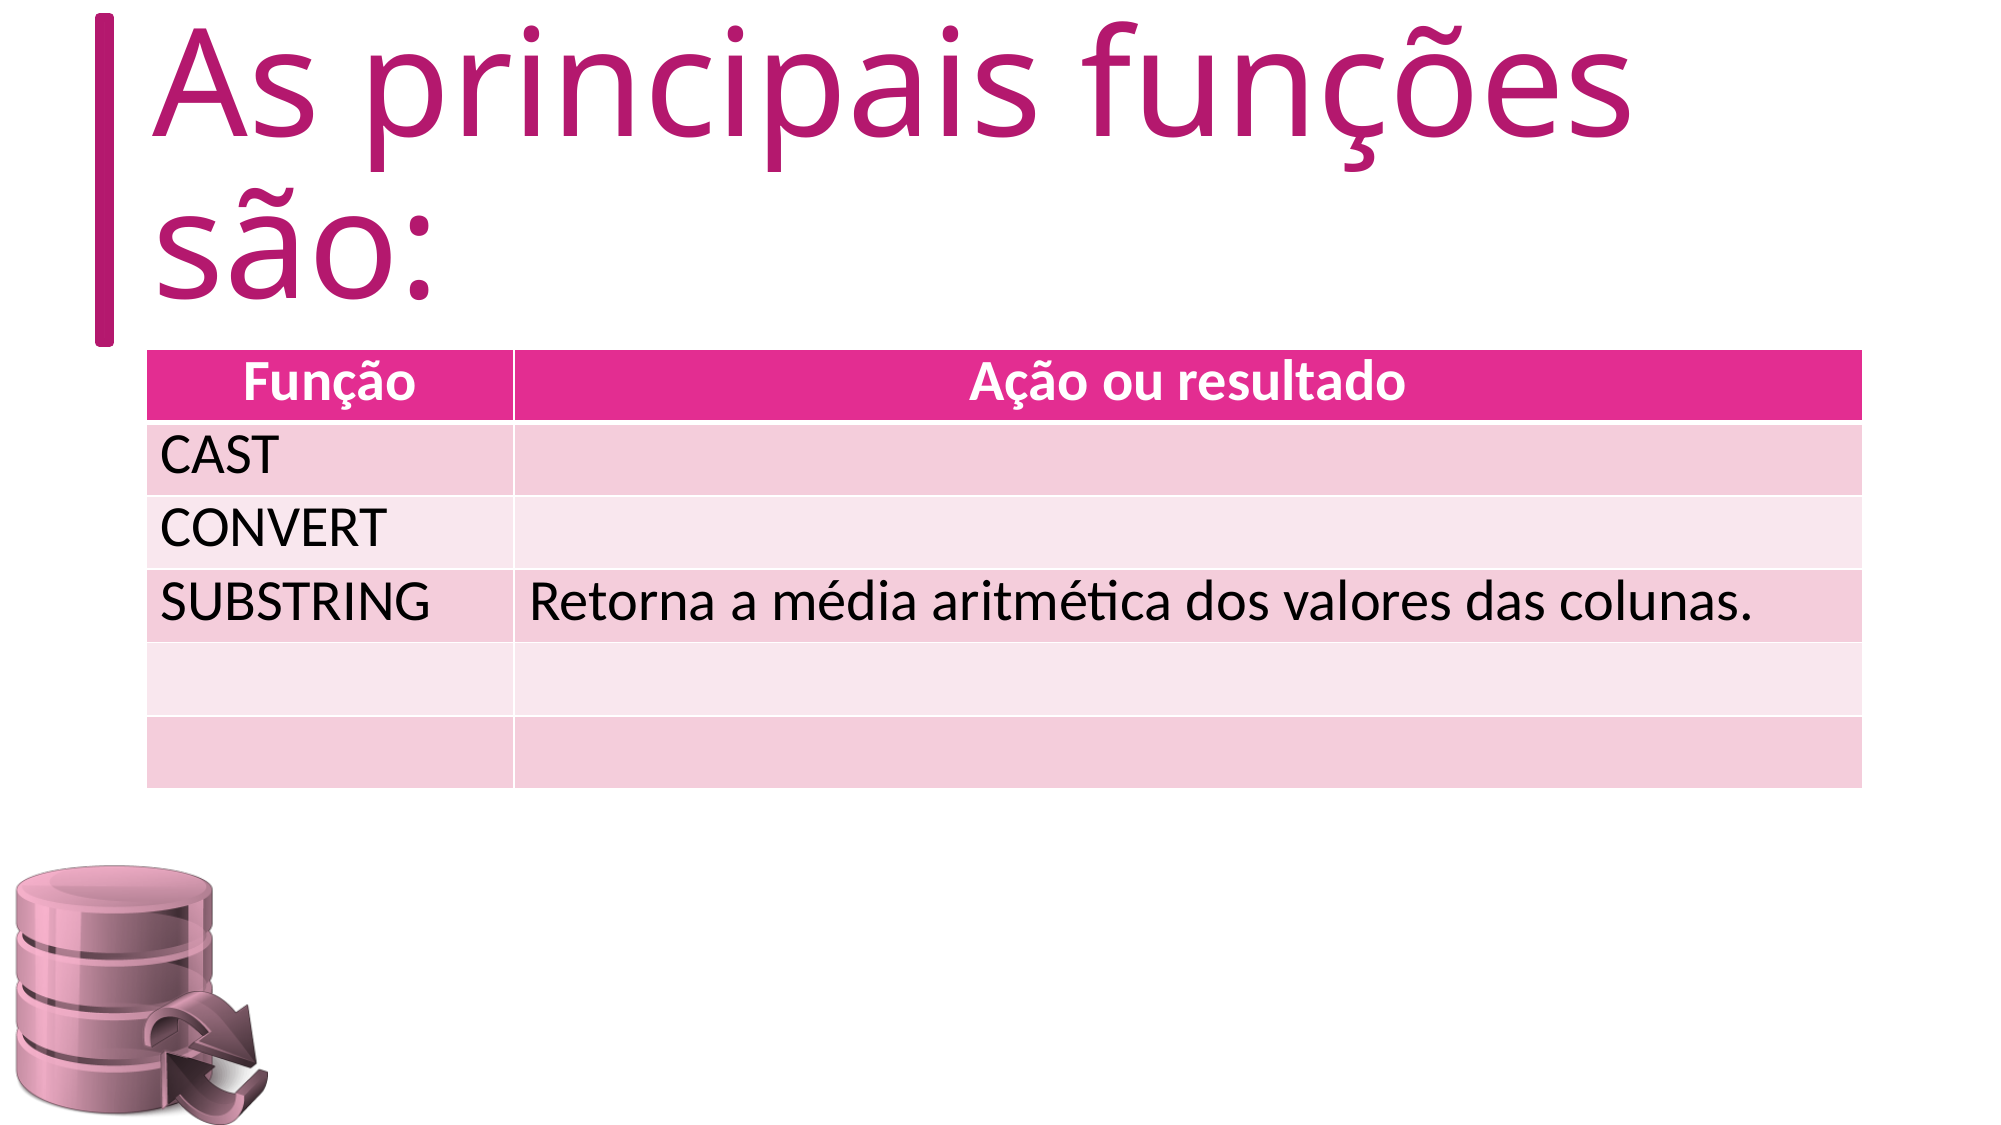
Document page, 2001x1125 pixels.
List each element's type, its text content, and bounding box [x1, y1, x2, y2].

table_cell [147, 717, 513, 788]
table_cell CAST [147, 425, 513, 495]
title As principais funções são: [137, 59, 1863, 278]
table_header Função [147, 350, 513, 420]
table_cell Retorna a média aritmética dos valores das colunas. [515, 570, 1862, 642]
table_cell [515, 425, 1862, 495]
table_cell [147, 643, 513, 715]
table_header Ação ou resultado [515, 350, 1862, 420]
table_cell [515, 717, 1862, 788]
table_cell CONVERT [147, 497, 513, 568]
table_cell [515, 643, 1862, 715]
table_cell [515, 497, 1862, 568]
table_cell SUBSTRING [147, 570, 513, 642]
